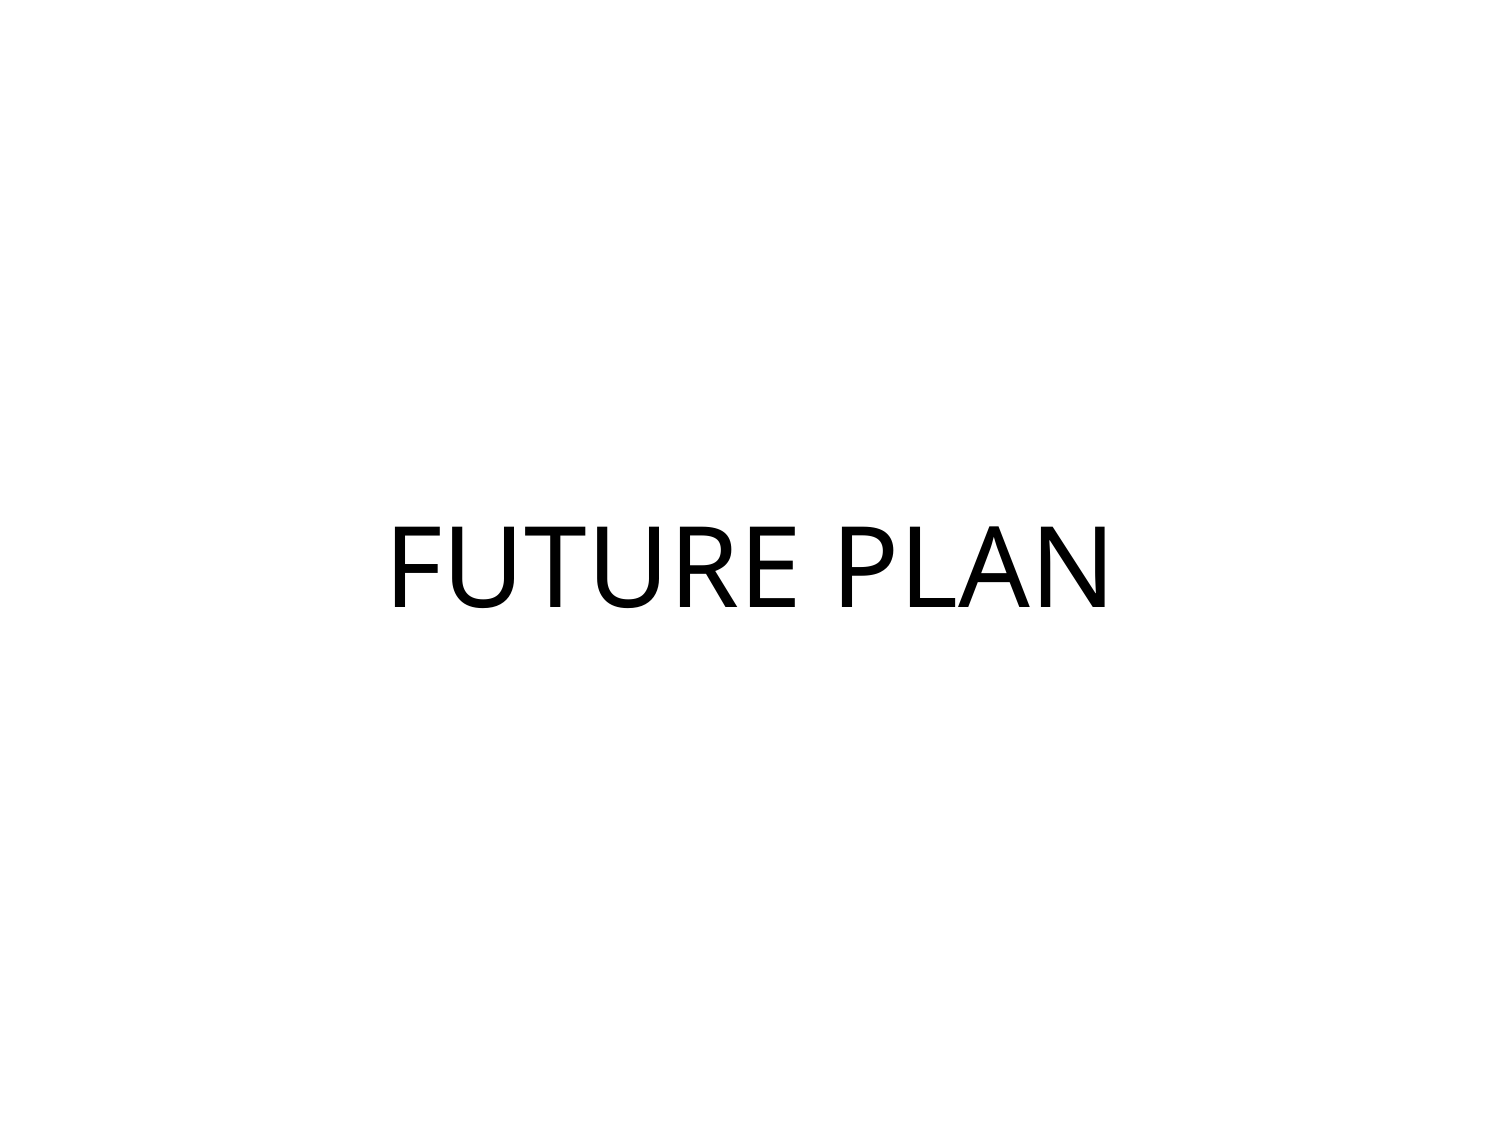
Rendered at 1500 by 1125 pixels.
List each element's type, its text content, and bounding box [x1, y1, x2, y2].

text_box FUTURE PLAN [0, 487, 1500, 638]
